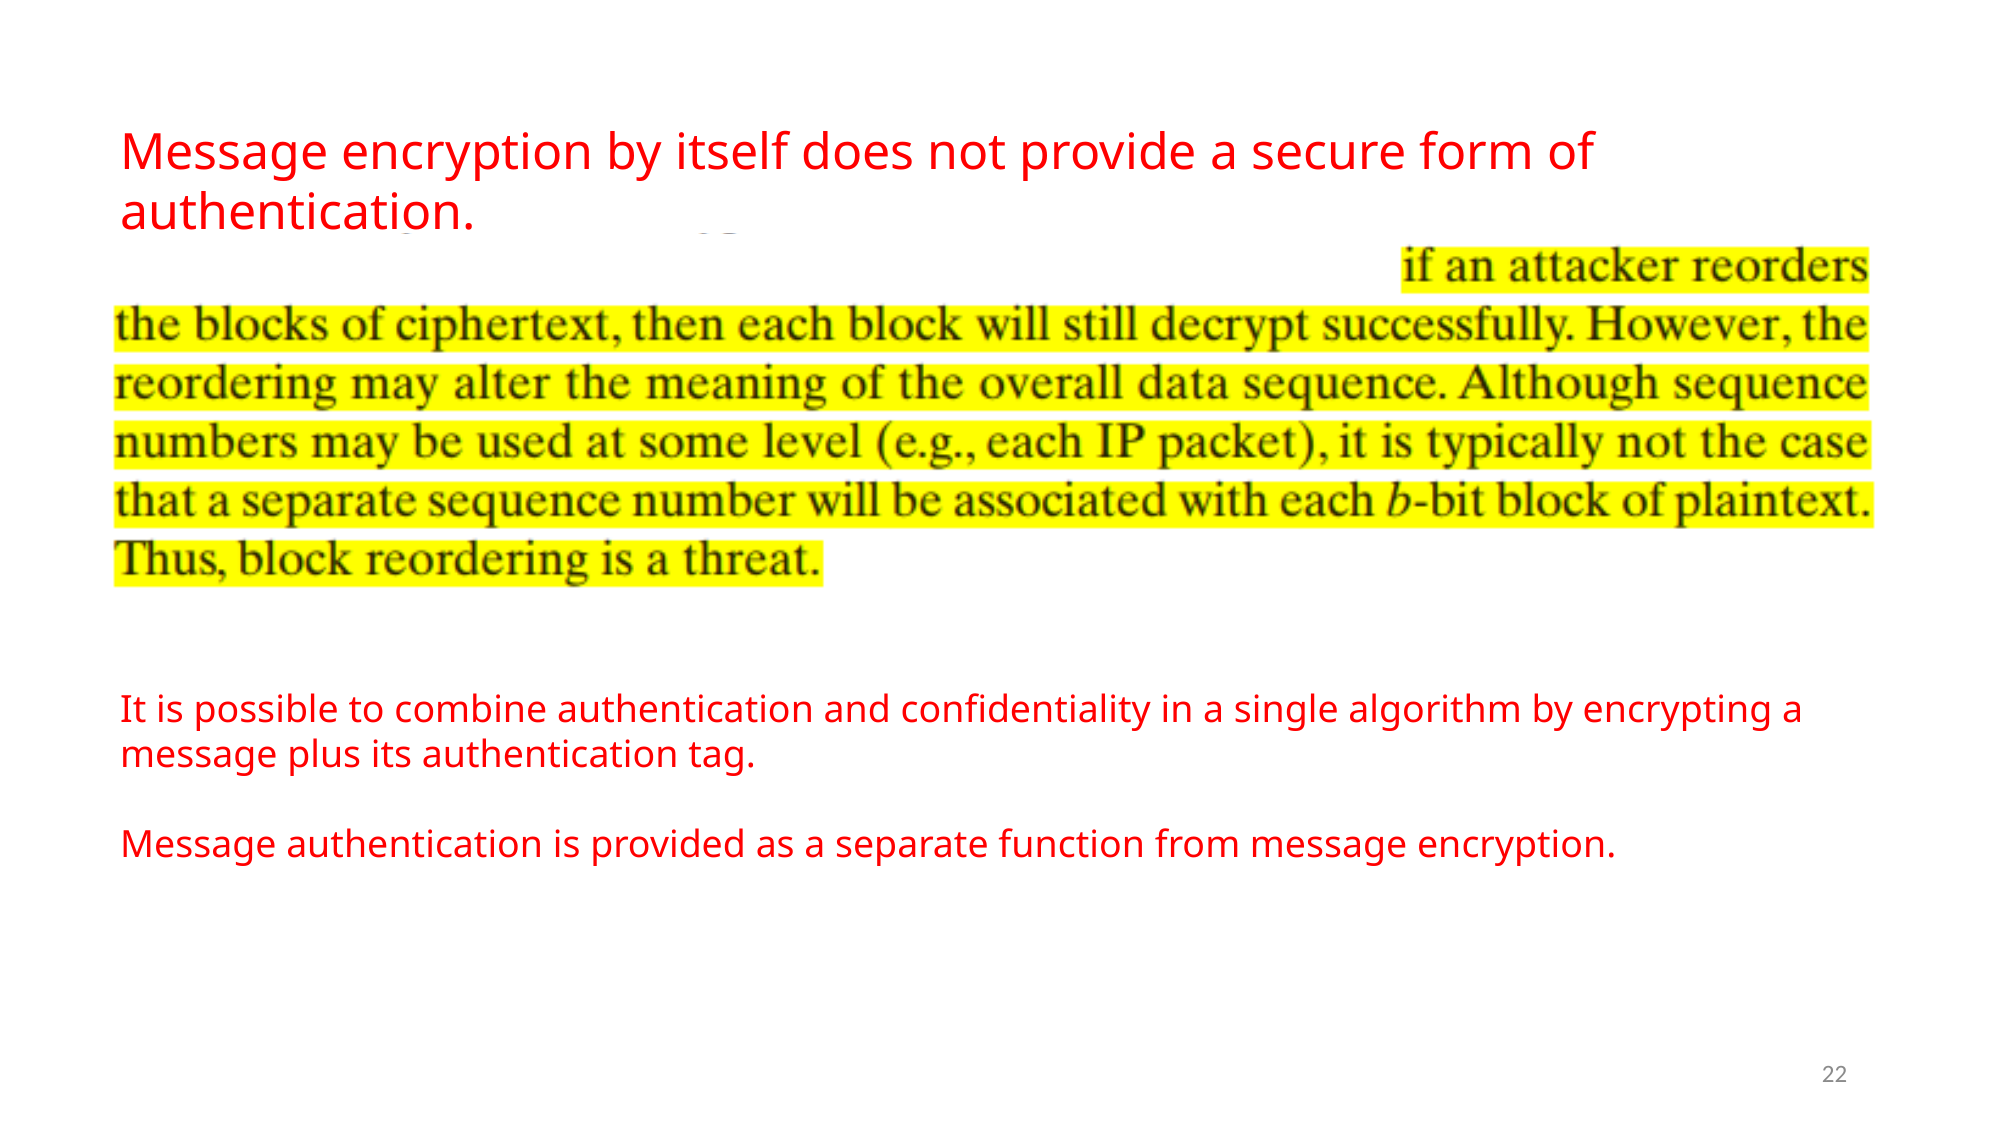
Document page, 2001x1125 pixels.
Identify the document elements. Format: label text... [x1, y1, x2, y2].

text_box Message encryption by itself does not provide a secure form of authentication. [105, 111, 1882, 233]
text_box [87, 233, 1882, 590]
slide_number 22 [1412, 1042, 1863, 1103]
text_box It is possible to combine authentication and confidentiality in a single algorithm by encrypting a message plus its authentication tag. Message authentication is provided as a separate function from message encryption. [105, 677, 1882, 873]
